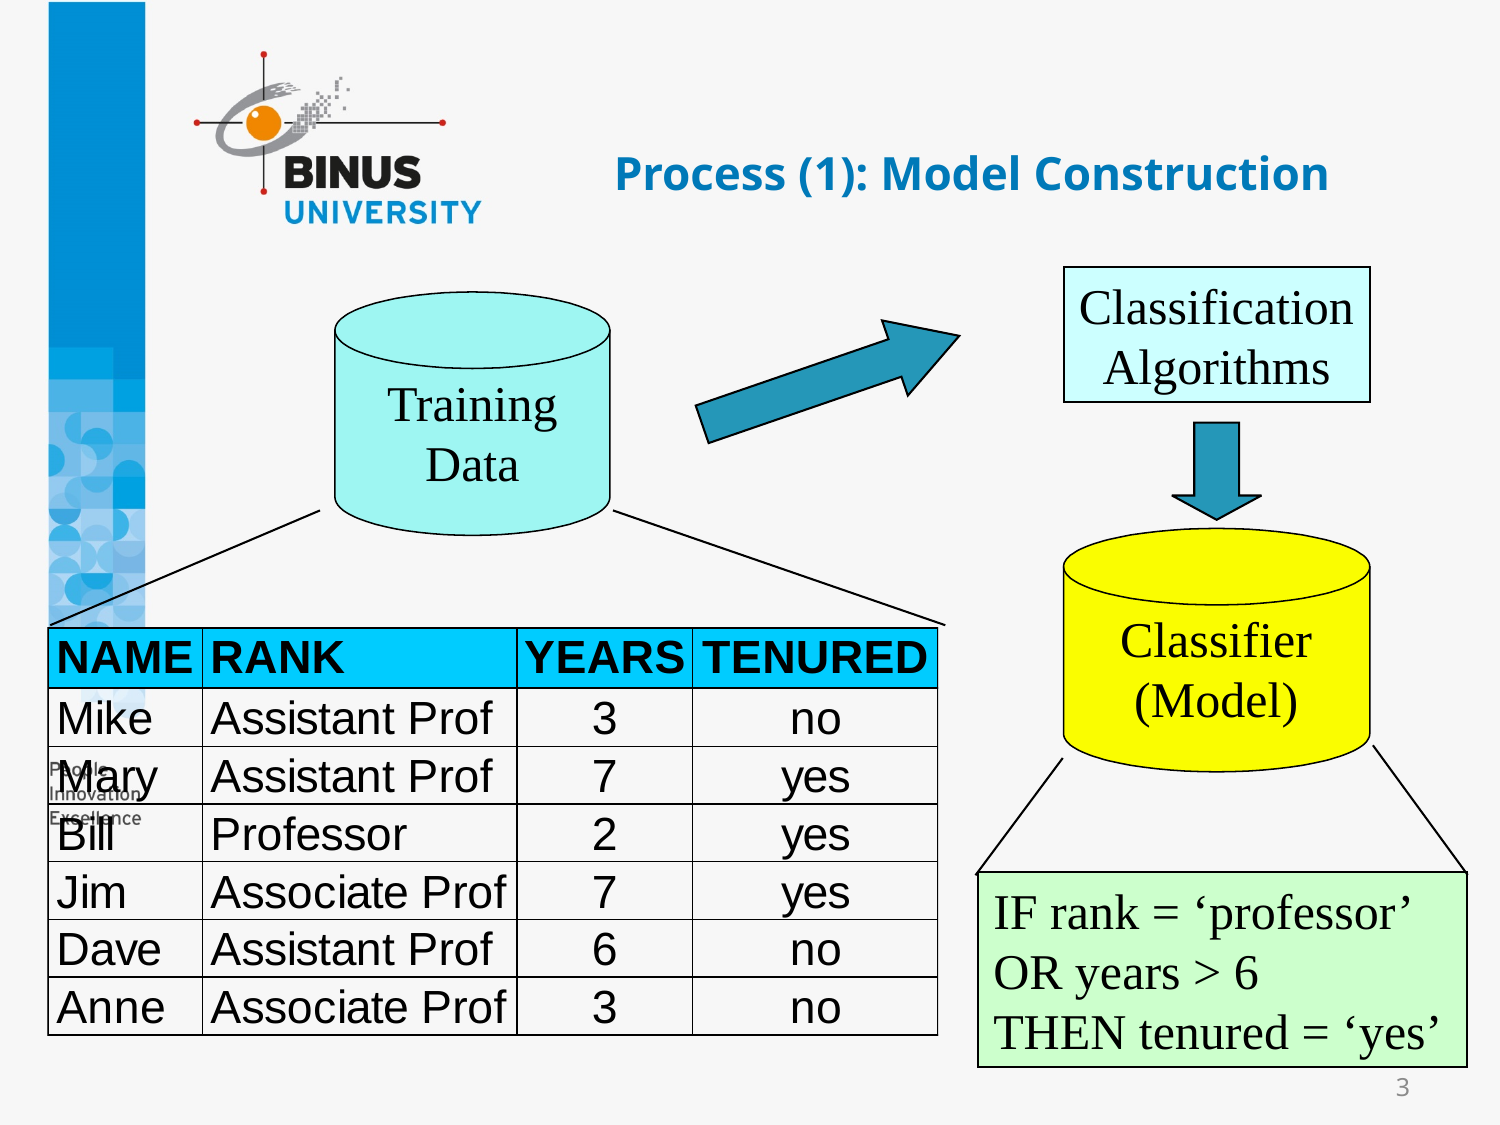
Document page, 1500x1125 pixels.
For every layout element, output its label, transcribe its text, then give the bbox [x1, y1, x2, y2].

title Process (1): Model Construction [547, 109, 1398, 235]
slide_number 3 [1074, 1068, 1425, 1119]
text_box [47, 627, 940, 1038]
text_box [1062, 527, 1373, 775]
text_box [1171, 422, 1262, 520]
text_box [333, 290, 613, 539]
picture [0, 0, 1500, 845]
text_box Classification Algorithms [1063, 267, 1370, 403]
text_box IF rank = ‘professor’ OR years > 6 THEN tenured = ‘yes’ [978, 872, 1467, 1068]
text_box [695, 320, 960, 444]
